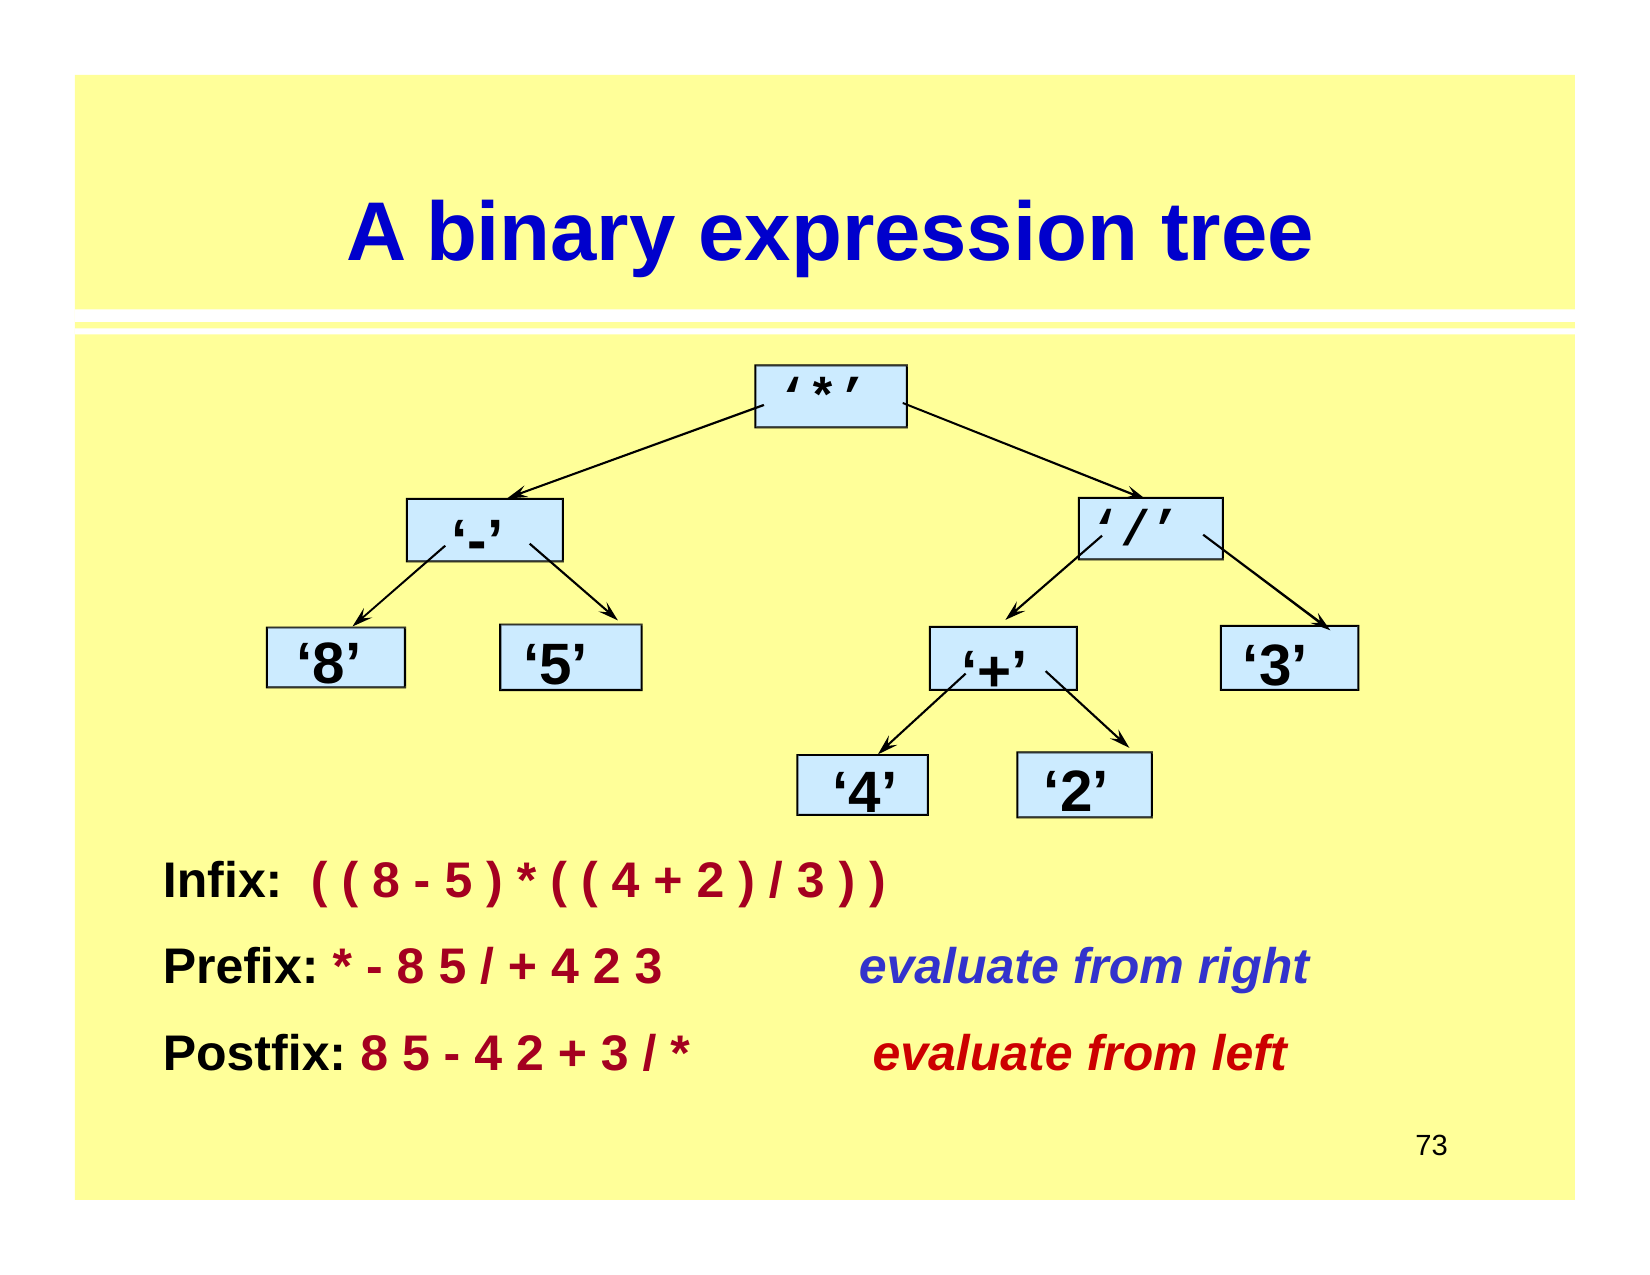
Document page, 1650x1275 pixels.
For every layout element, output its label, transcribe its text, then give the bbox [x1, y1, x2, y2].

text_box [1128, 485, 1137, 492]
text_box [913, 405, 1130, 492]
text_box Infix: ( ( 8 - 5 ) * ( ( 4 + 2 ) / 3 ) ) Prefix: * - 8 5 / + 4 2 3 evaluate from right Postfix: 8 5 - 4 2 + 3 / * evaluate from left [160, 820, 1385, 1275]
title A binary expression tree [343, 175, 1322, 391]
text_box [796, 496, 1360, 819]
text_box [265, 364, 909, 692]
slide_number 73 [1409, 1120, 1454, 1275]
